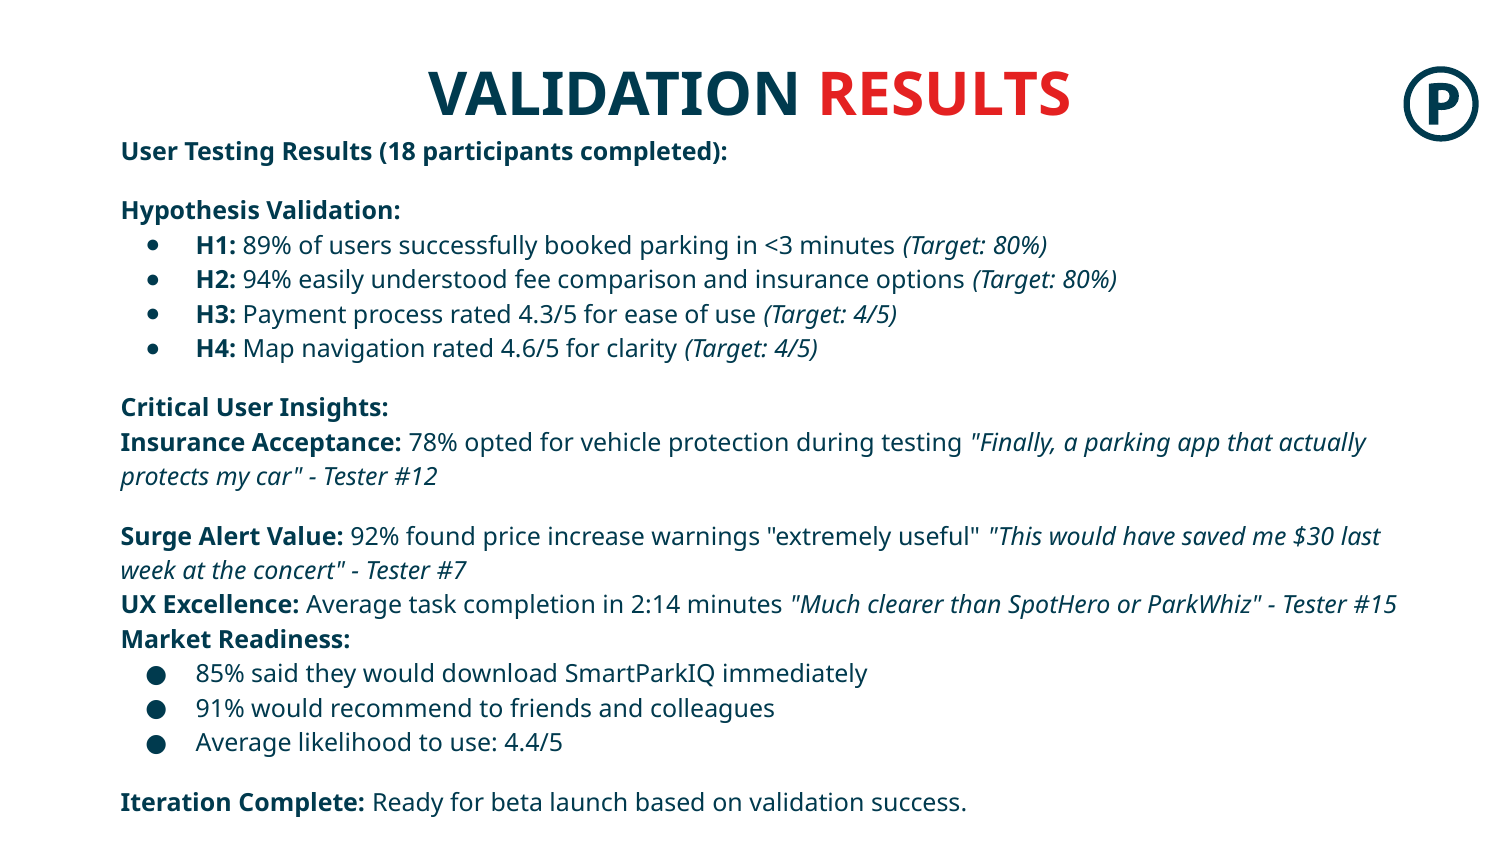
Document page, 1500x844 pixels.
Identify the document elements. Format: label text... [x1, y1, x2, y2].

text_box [1404, 69, 1478, 139]
text_box User Testing Results (18 participants completed): Hypothesis Validation: H1: 89% of users successfully booked parking in <3 minutes (Target: 80%) H2: 94% easily understood fee comparison and insurance options (Target: 80%) H3: Payment process rated 4.3/5 for ease of use (Target: 4/5) H4: Map navigation rated 4.6/5 for clarity (Target: 4/5) Critical User Insights: Insurance Acceptance: 78% opted for vehicle protection during testing "Finally, a parking app that actually protects my car" - Tester #12 Surge Alert Value: 92% found price increase warnings "extremely useful" "This would have saved me $30 last week at the concert" - Tester #7 UX Excellence: Average task completion in 2:14 minutes "Much clearer than SpotHero or ParkWhiz" - Tester #15 Market Readiness: 85% said they would download SmartParkIQ immediately 91% would recommend to friends and colleagues Average likelihood to use: 4.4/5 Iteration Complete: Ready for beta launch based on validation success. [105, 115, 1421, 832]
title VALIDATION RESULTS [118, 44, 1382, 115]
